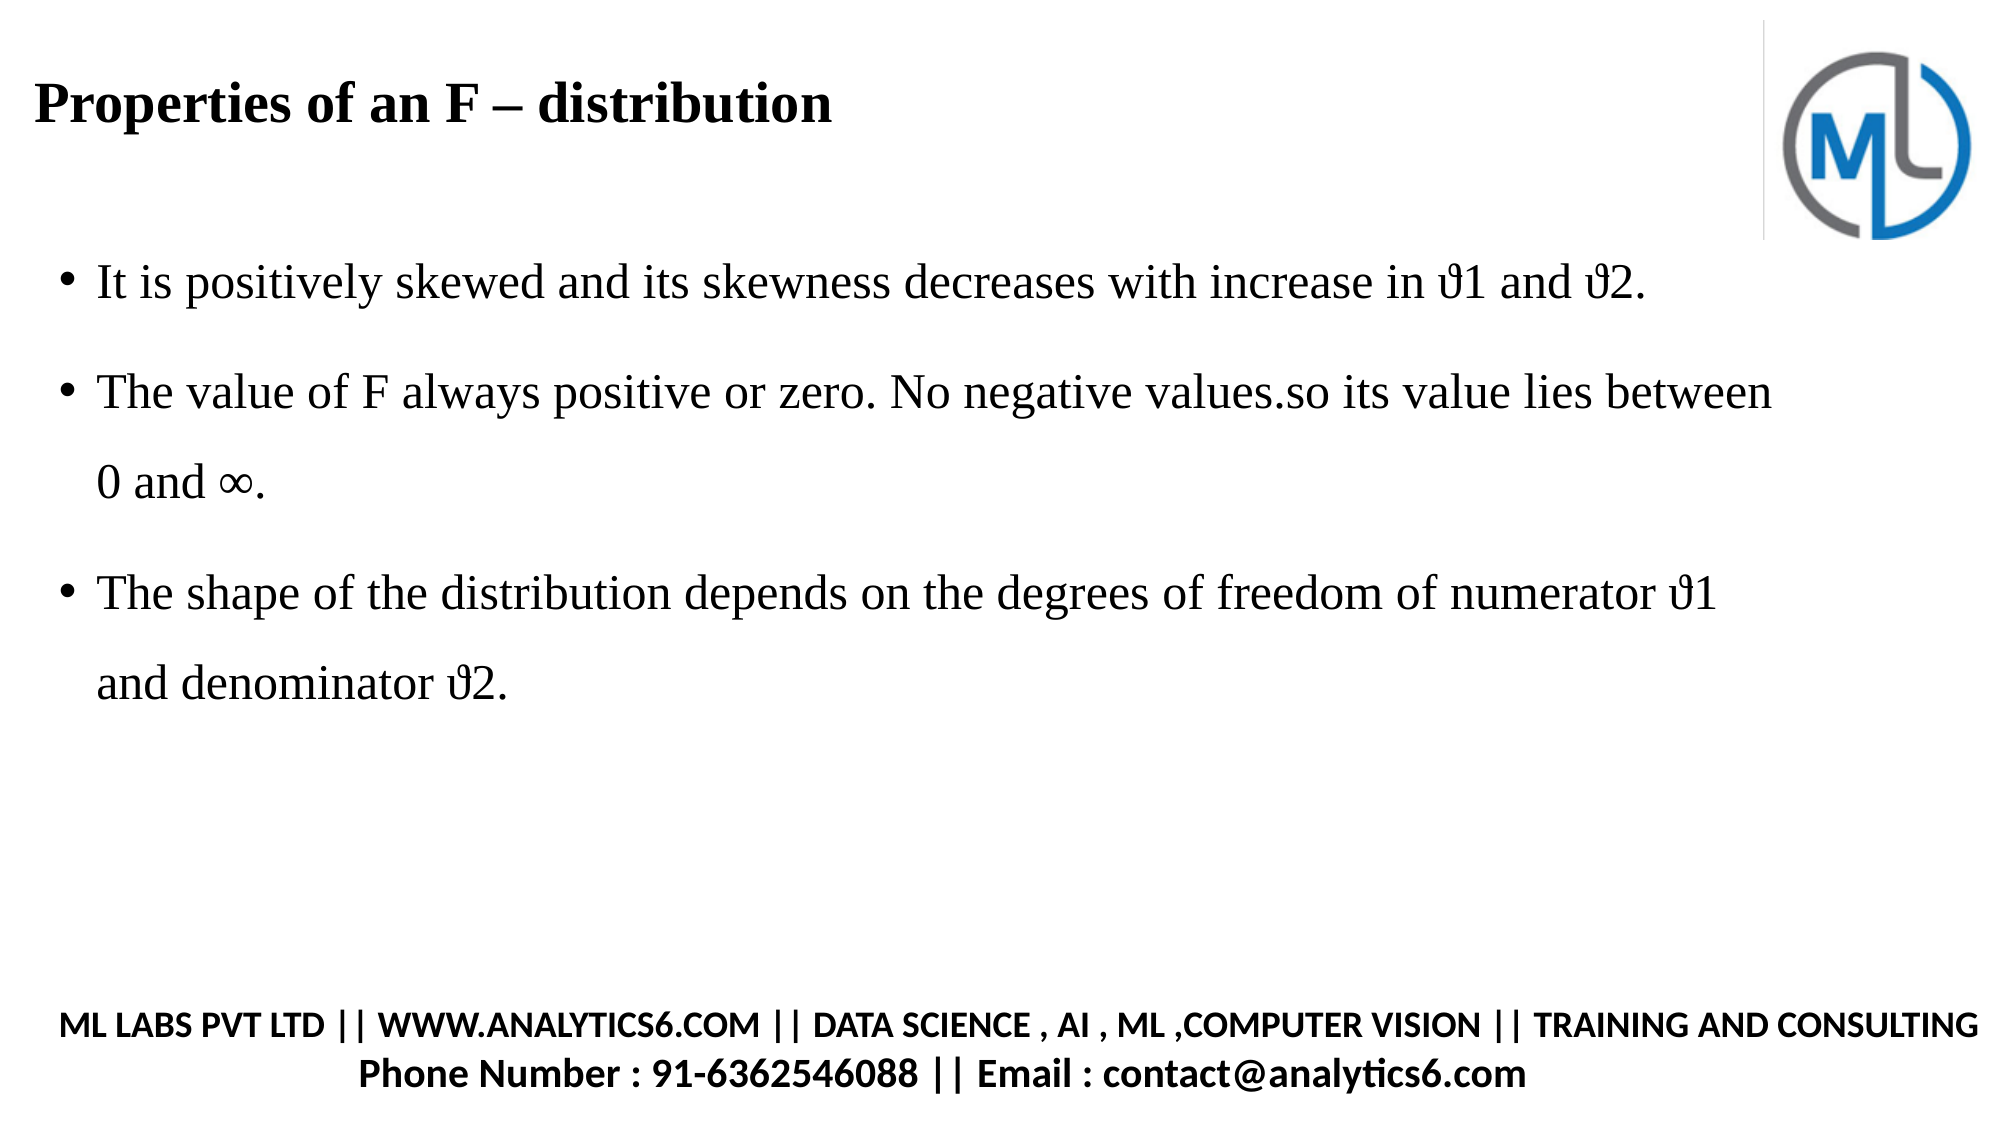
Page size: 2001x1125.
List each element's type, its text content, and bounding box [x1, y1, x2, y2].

title Properties of an F – distribution [19, 20, 1761, 188]
text_box ML LABS PVT LTD || WWW.ANALYTICS6.COM || DATA SCIENCE , AI , ML ,COMPUTER VISION || TRAINING AND CONSULTING Phone Number : 91-6362546088 || Email : contact@analytics6.com [43, 993, 2000, 1103]
picture [1761, 20, 1981, 240]
list It is positively skewed and its skewness decreases with increase in ϑ1 and ϑ2. The value of F always positive or zero. No negative values.so its value lies between 0 and ∞. The shape of the distribution depends on the degrees of freedom of numerator ϑ1 and denominator ϑ2. [43, 210, 1799, 973]
